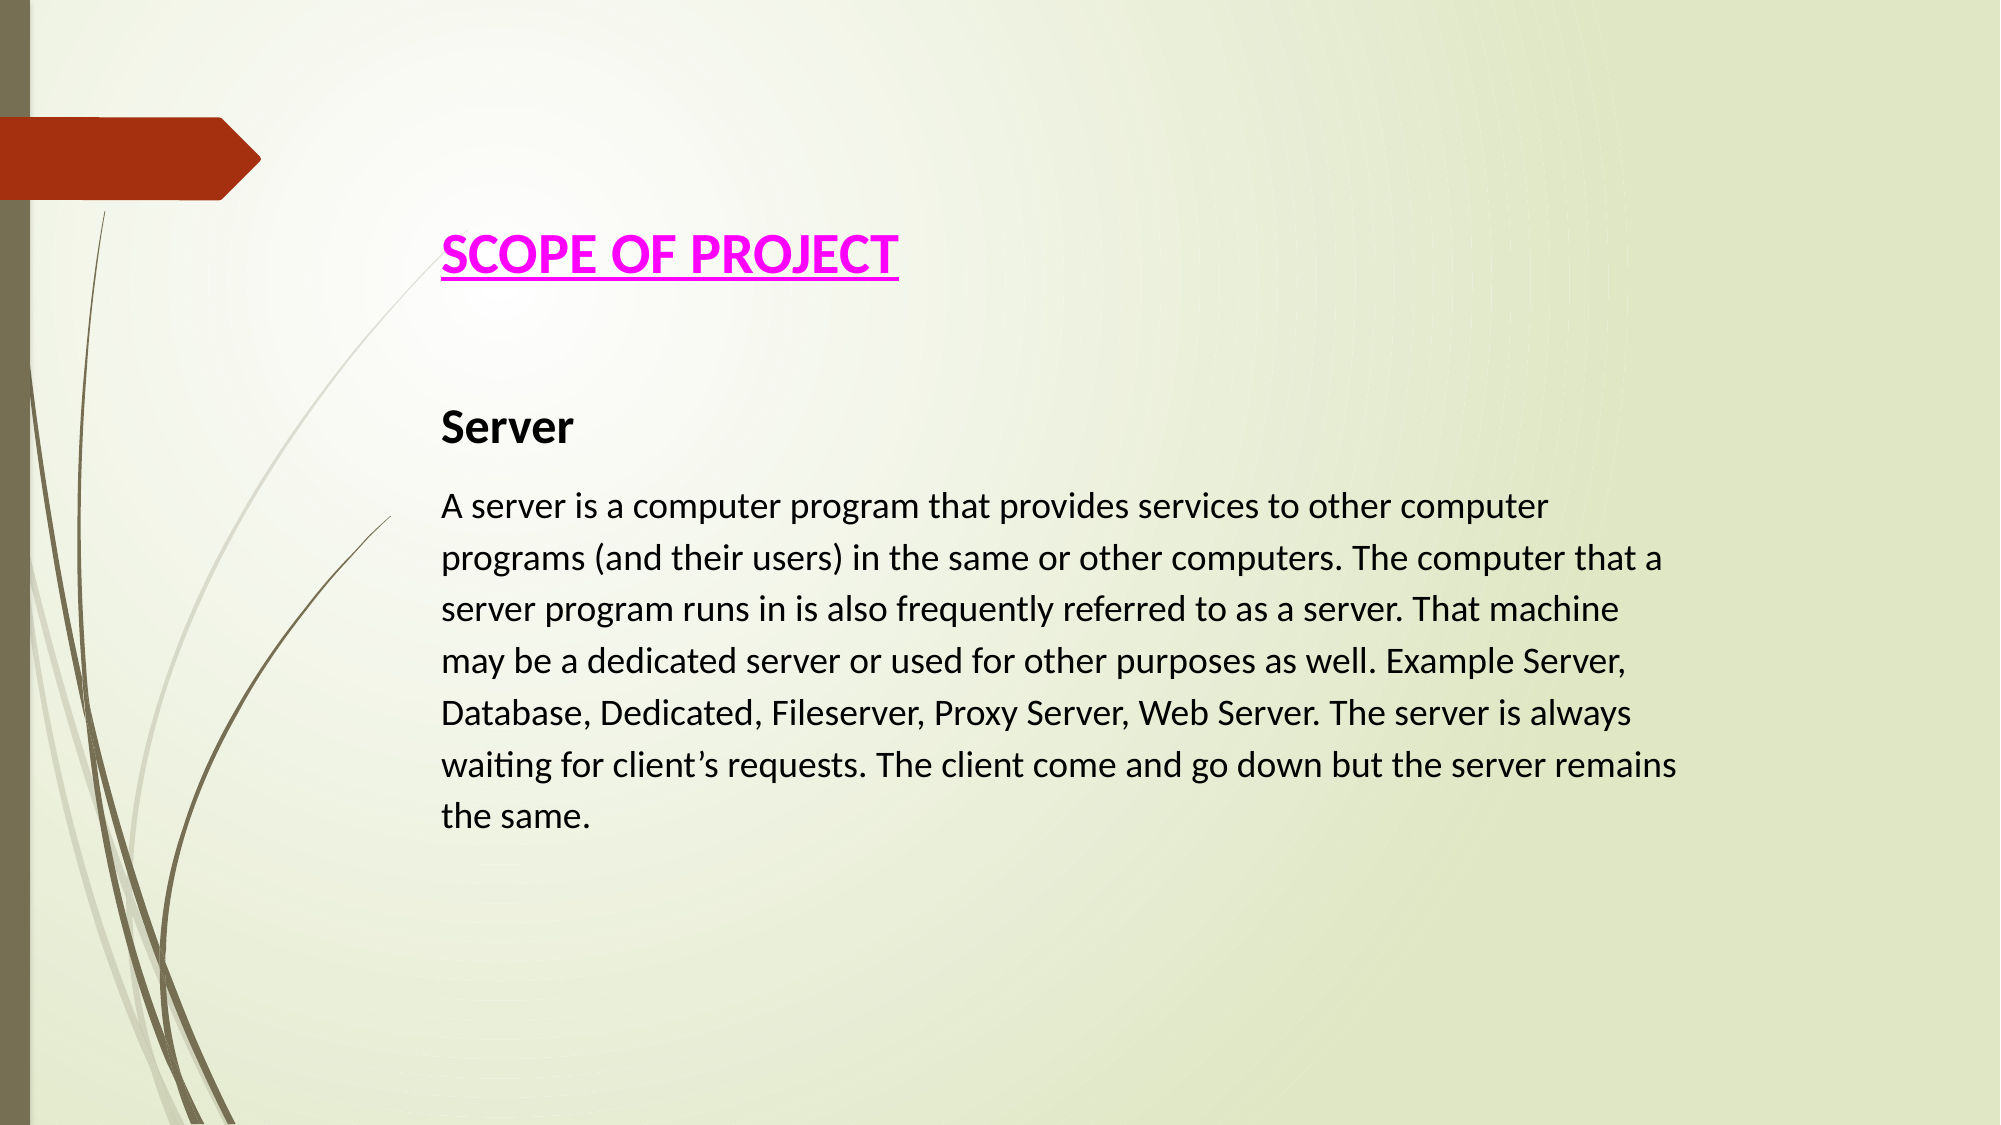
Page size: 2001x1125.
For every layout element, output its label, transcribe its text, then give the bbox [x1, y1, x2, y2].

text_box SCOPE OF PROJECT Server A server is a computer program that provides services to other computer programs (and their users) in the same or other computers. The computer that a server program runs in is also frequently referred to as a server. That machine may be a dedicated server or used for other purposes as well. Example Server, Database, Dedicated, Fileserver, Proxy Server, Web Server. The server is always waiting for client’s requests. The client come and go down but the server remains the same. [426, 197, 1709, 844]
